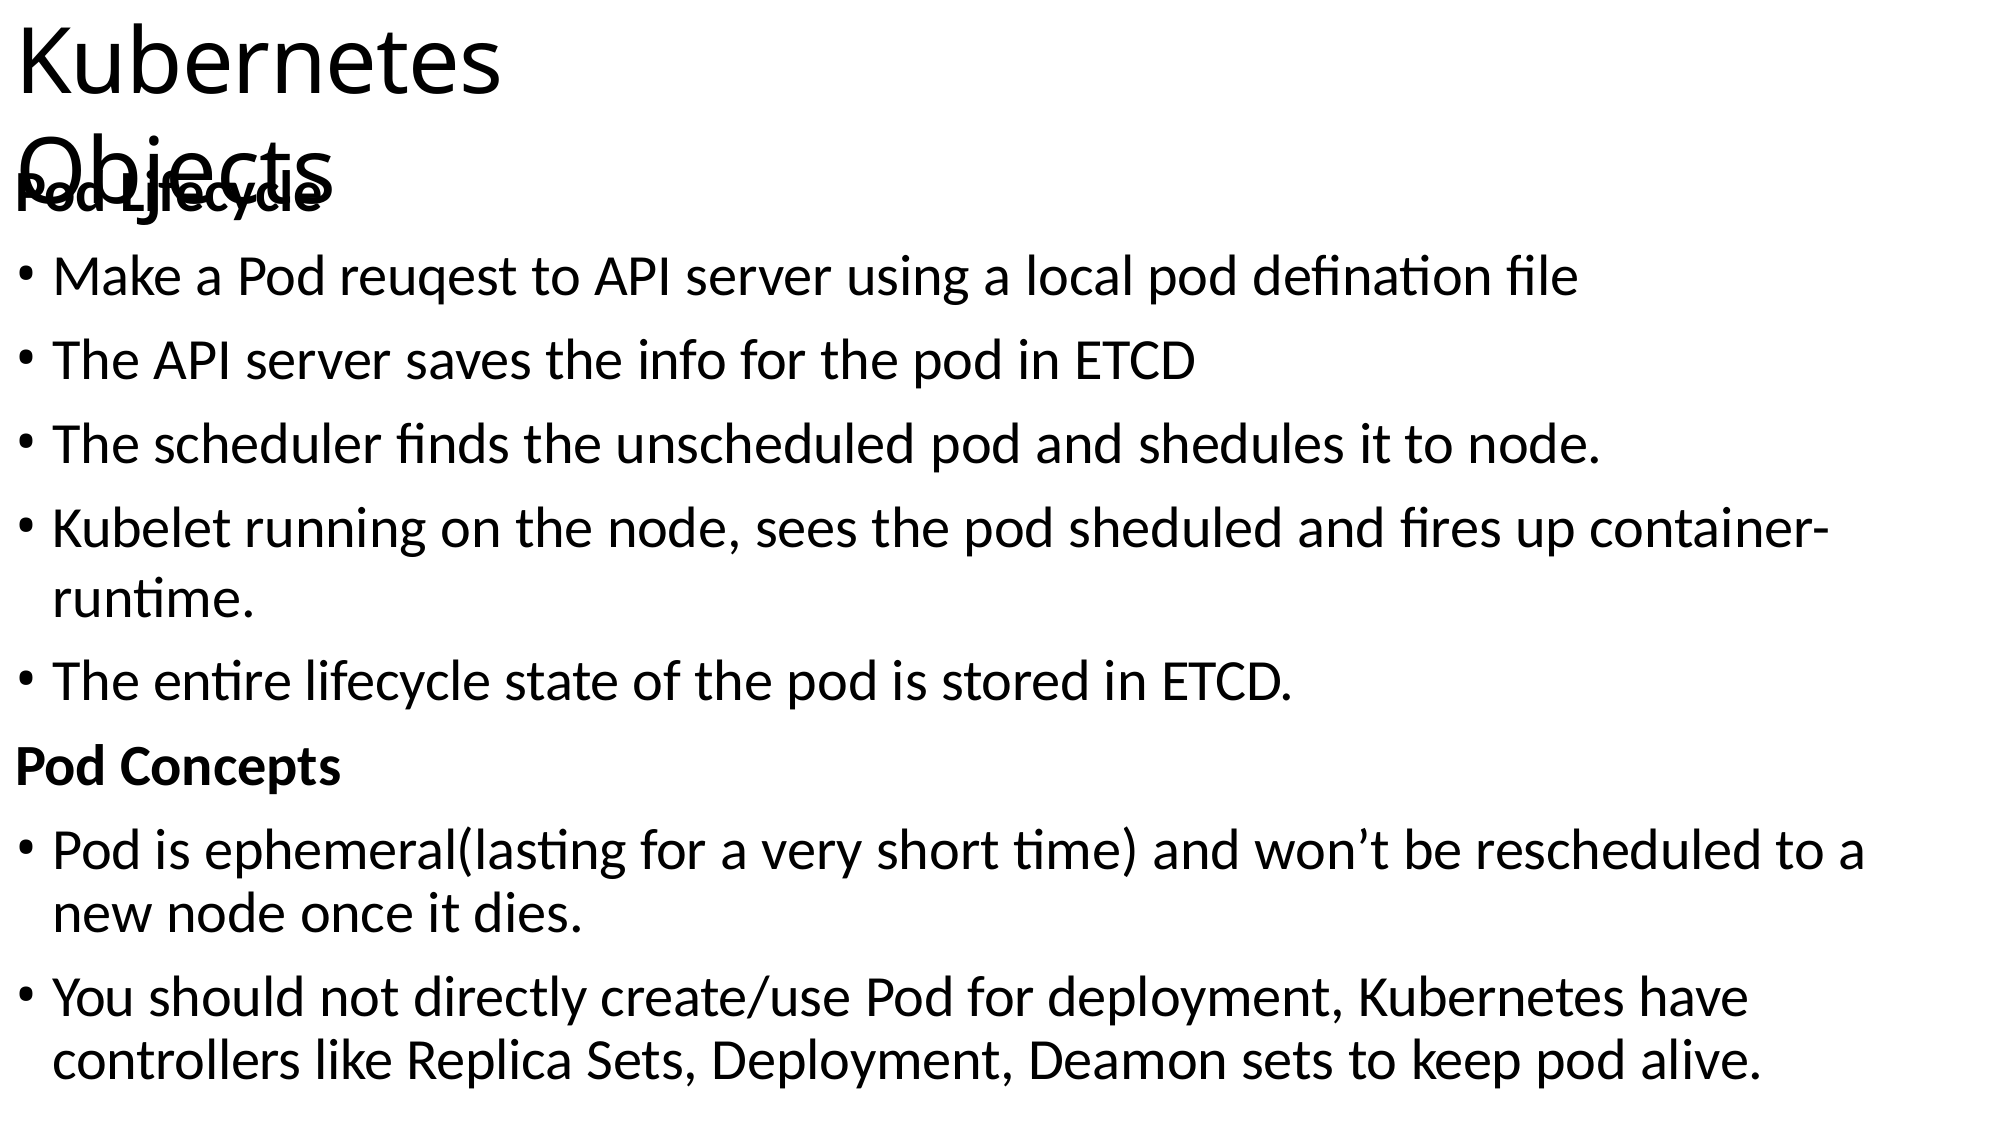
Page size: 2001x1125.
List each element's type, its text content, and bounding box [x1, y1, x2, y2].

text_box Pod Lifecycle Make a Pod reuqest to API server using a local pod defination file The API server saves the info for the pod in ETCD The scheduler finds the unscheduled pod and shedules it to node. Kubelet running on the node, sees the pod sheduled and fires up container-runtime. The entire lifecycle state of the pod is stored in ETCD. Pod Concepts Pod is ephemeral(lasting for a very short time) and won’t be rescheduled to a new node once it dies. You should not directly create/use Pod for deployment, Kubernetes have controllers like Replica Sets, Deployment, Deamon sets to keep pod alive. [12, 137, 1882, 1091]
title Kubernetes Objects [12, 0, 725, 137]
